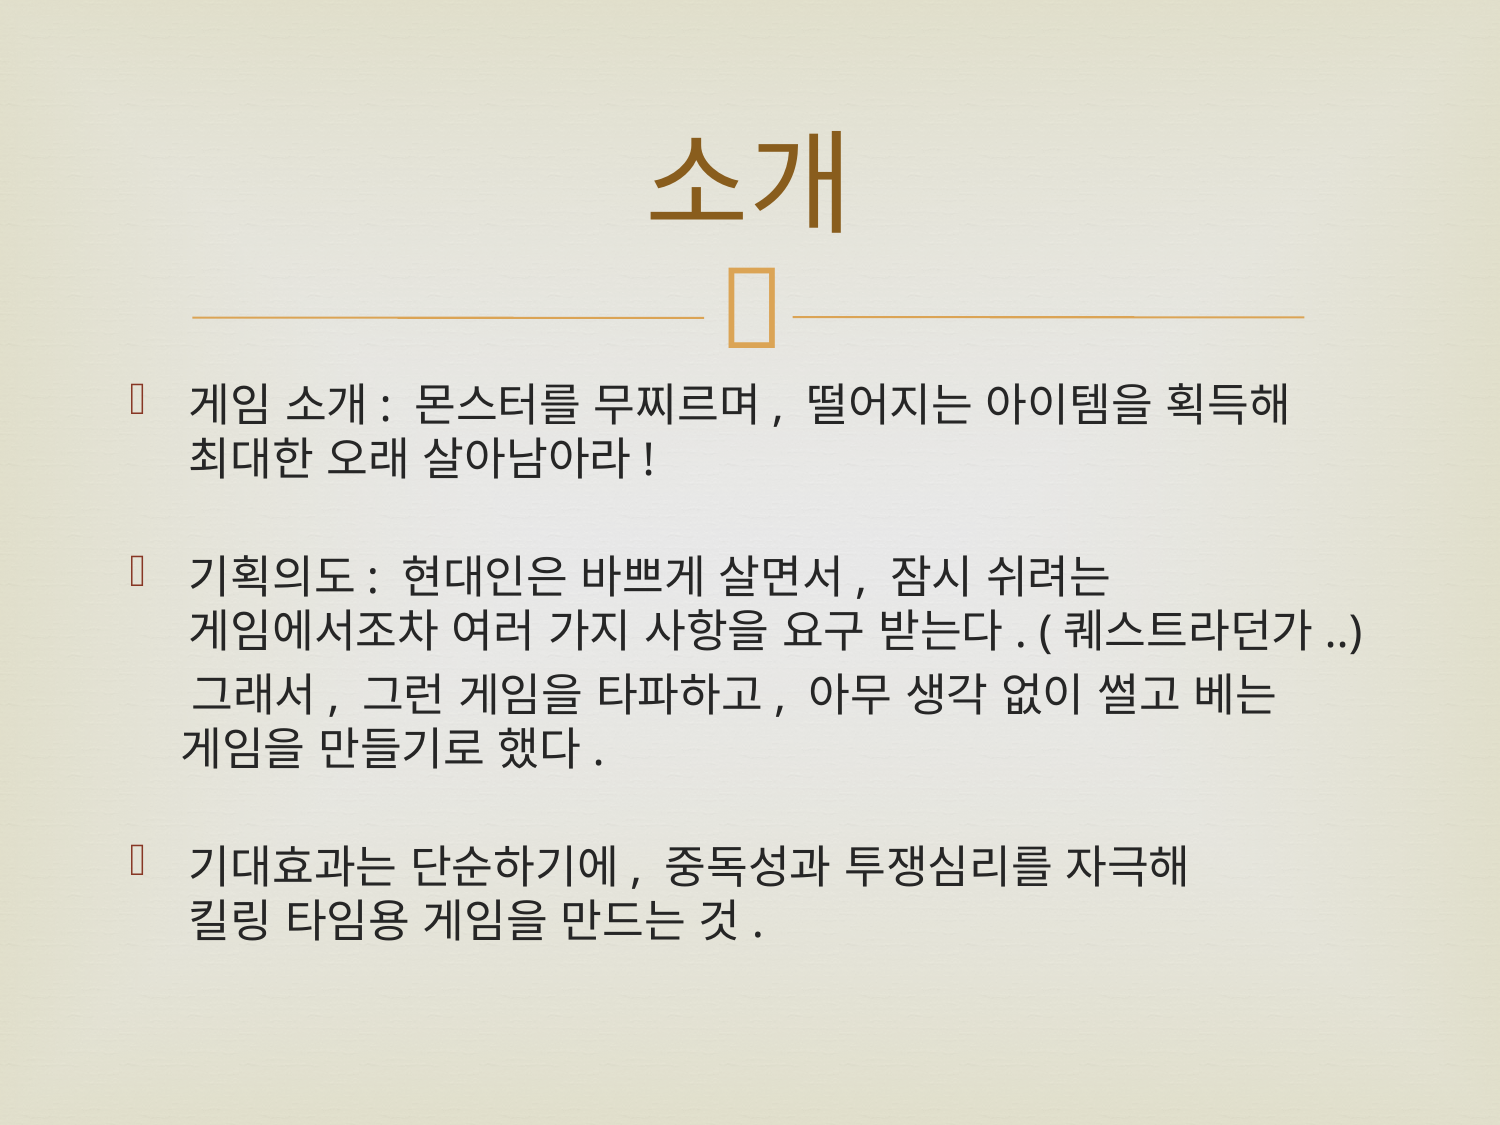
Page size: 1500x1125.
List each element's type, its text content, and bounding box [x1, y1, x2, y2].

title 소개 [112, 93, 1386, 267]
list 게임 소개: 몬스터를 무찌르며, 떨어지는 아이템을 획득해 최대한 오래 살아남아라! 기획의도: 현대인은 바쁘게 살면서, 잠시 쉬려는 게임에서조차 여러 가지 사항을 요구 받는다. (퀘스트라던가..) 그래서, 그런 게임을 타파하고, 아무 생각 없이 썰고 베는 게임을 만들기로 했다. 기대효과는 단순하기에, 중독성과 투쟁심리를 자극해 킬링 타임용 게임을 만드는 것. [114, 368, 1386, 1005]
